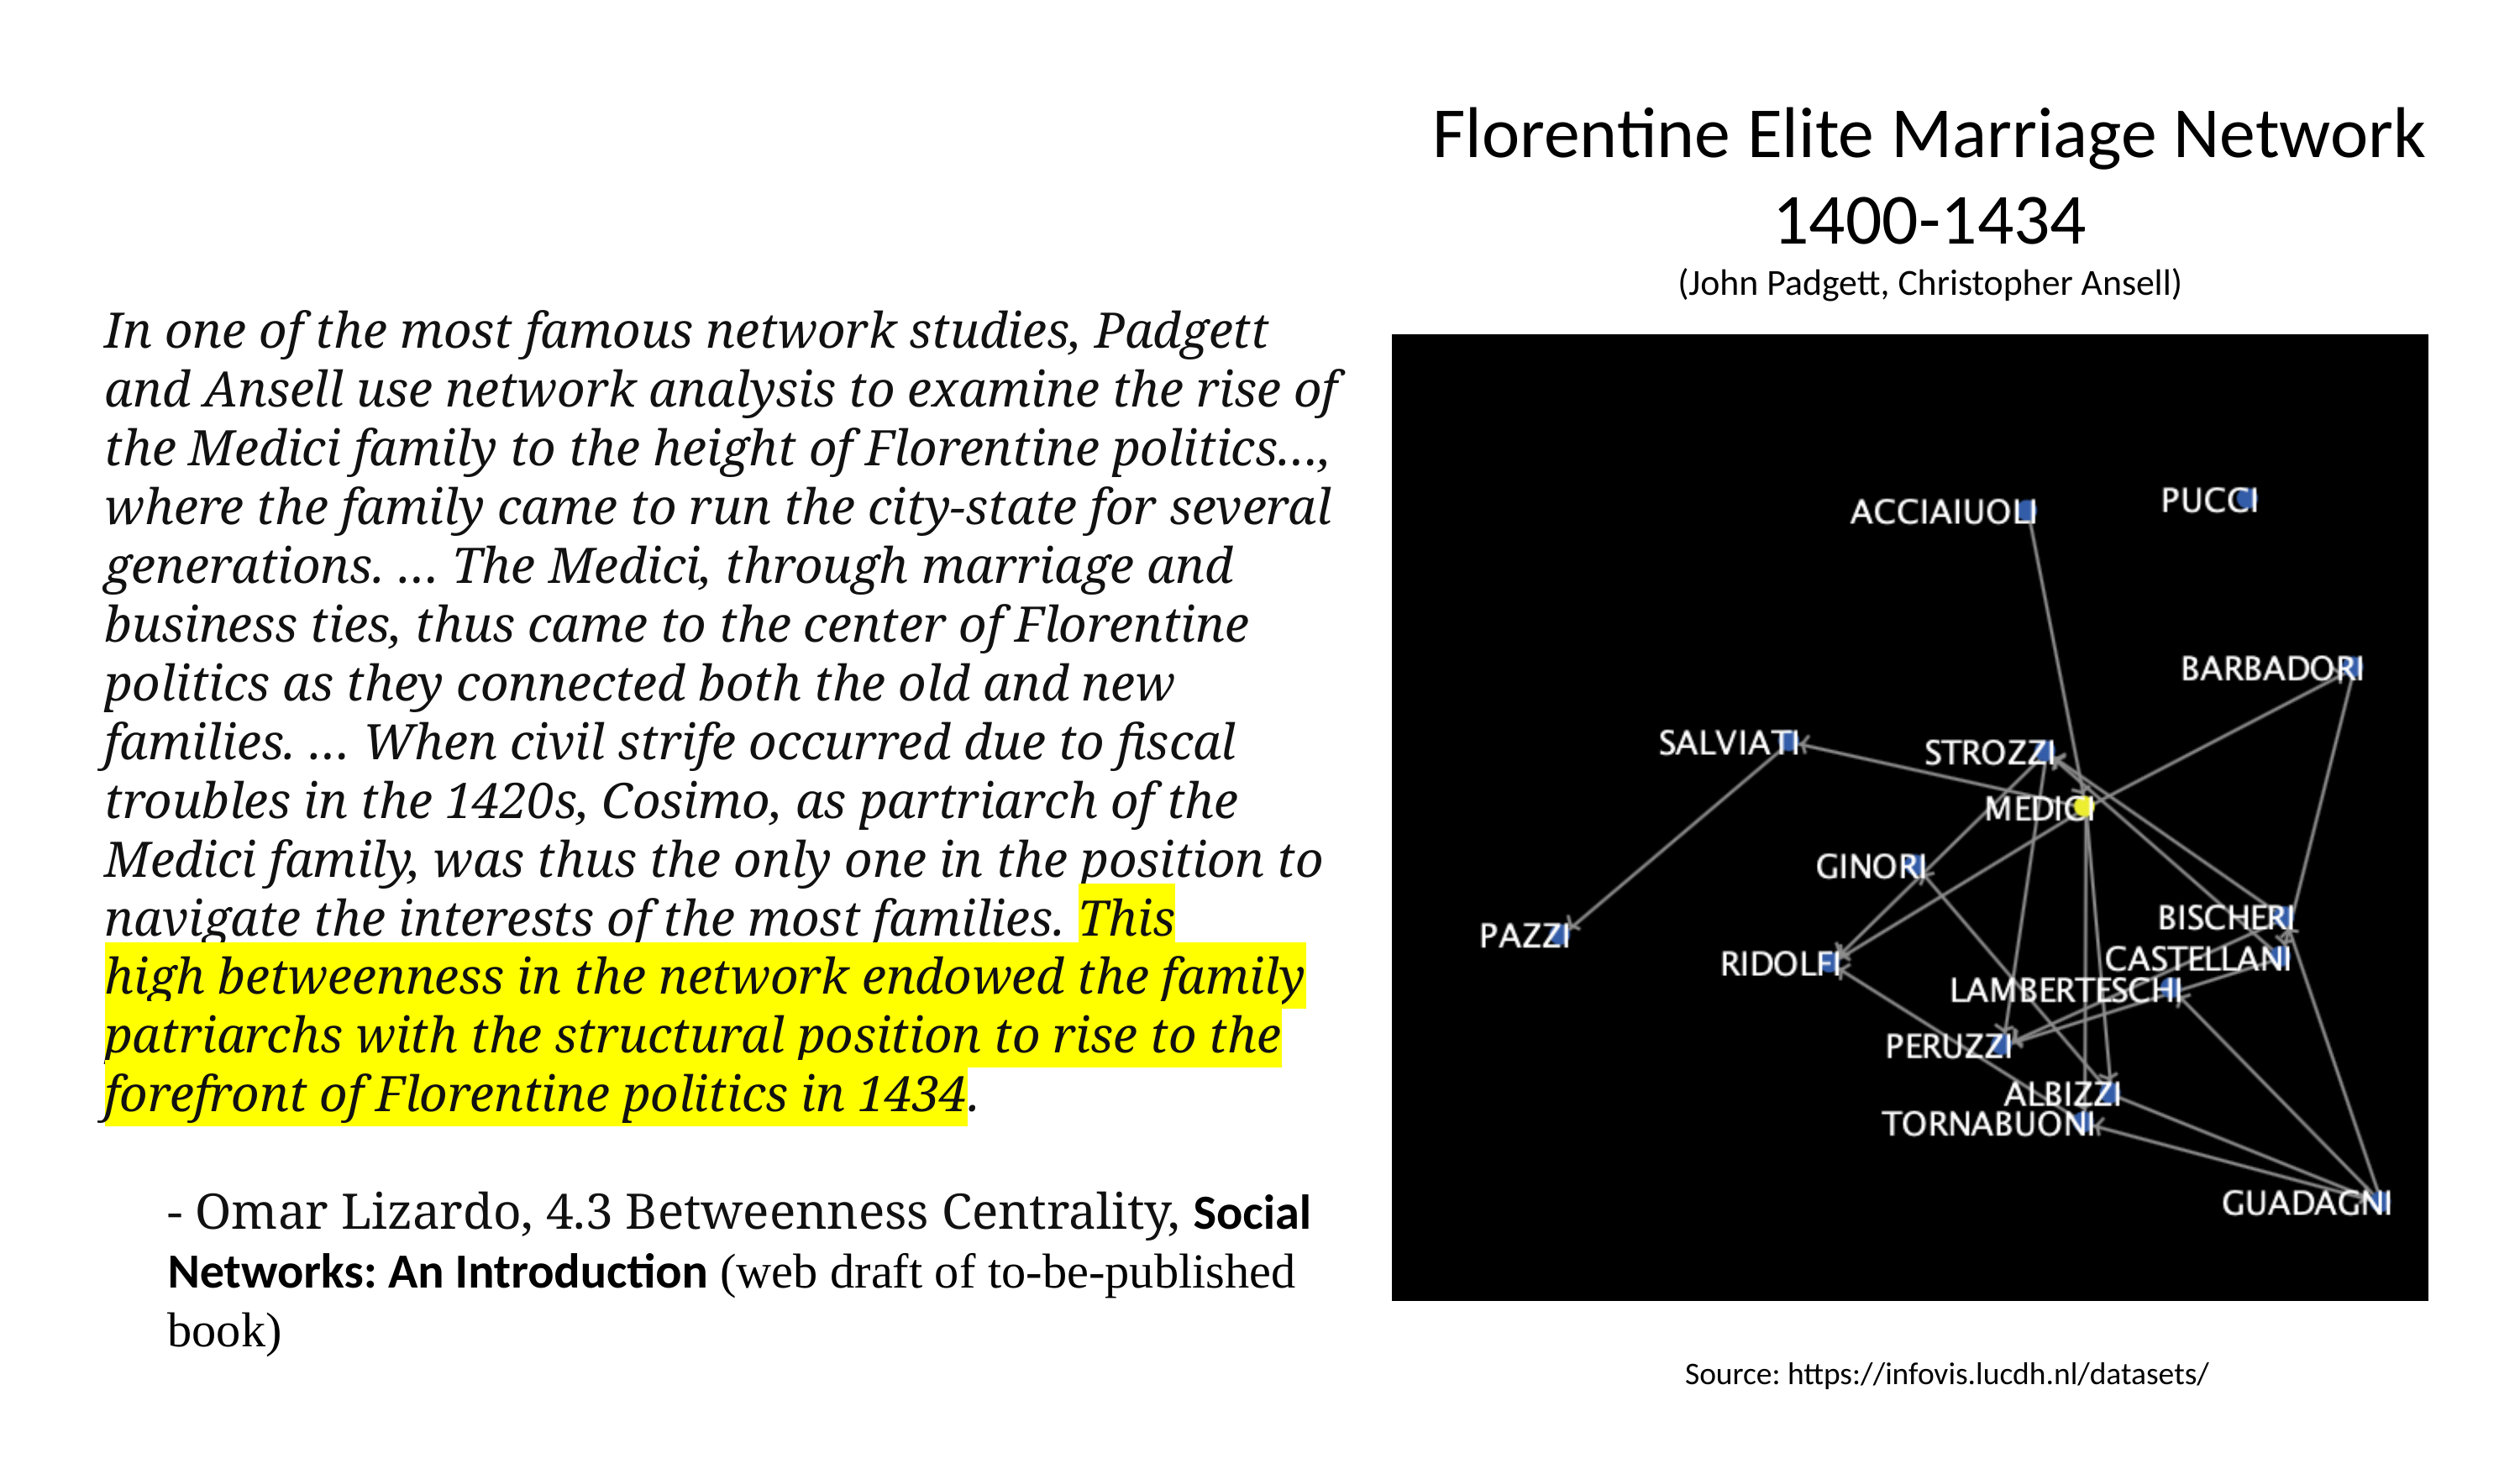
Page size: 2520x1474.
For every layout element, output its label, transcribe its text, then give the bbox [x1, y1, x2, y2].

text_box Florentine Elite Marriage Network 1400-1434 (John Padgett, Christopher Ansell) [1420, 79, 2440, 309]
text_box In one of the most famous network studies, Padgett and Ansell use network analysis to examine the rise of the Medici family to the height of Florentine politics…, where the family came to run the city-state for several generations. … The Medici, through marriage and business ties, thus came to the center of Florentine politics as they connected both the old and new families. … When civil strife occurred due to fiscal troubles in the 1420s, Cosimo, as partriarch of the Medici family, was thus the only one in the position to navigate the interests of the most families. This high betweenness in the network endowed the family patriarchs with the structural position to rise to the forefront of Florentine politics in 1434. - Omar Lizardo, 4.3 Betweenness Centrality, Social Networks: An Introduction (web draft of to-be-published book) [92, 292, 1352, 1363]
picture [1392, 334, 2428, 1301]
text_box Source: https://infovis.lucdh.nl/datasets/ [1672, 1347, 2223, 1474]
